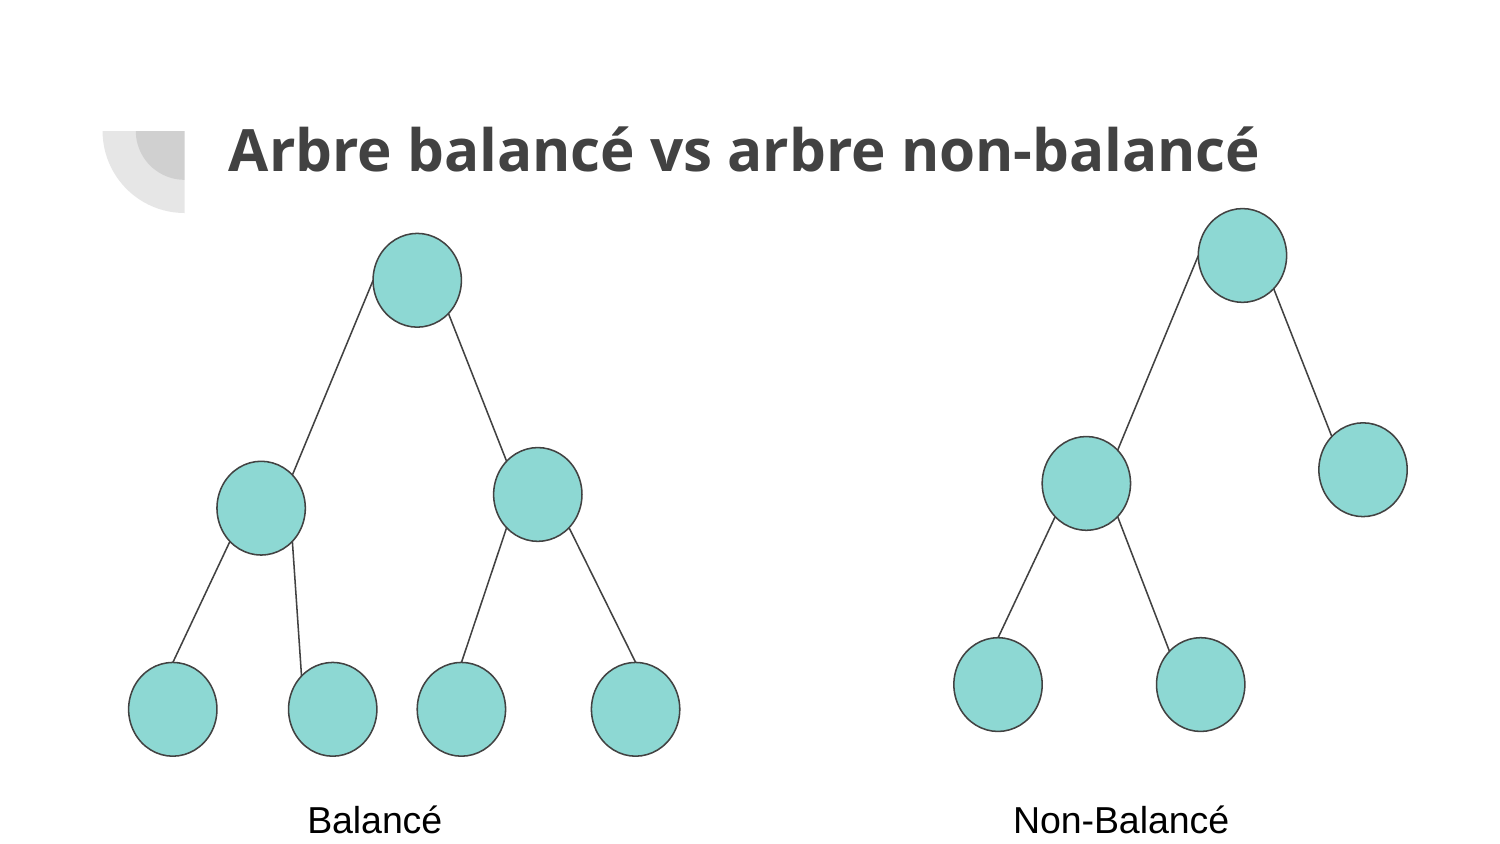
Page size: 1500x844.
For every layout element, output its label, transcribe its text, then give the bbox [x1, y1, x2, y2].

text_box [1042, 436, 1131, 531]
text_box [1318, 422, 1408, 517]
text_box [591, 662, 680, 757]
text_box [288, 662, 377, 757]
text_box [1117, 516, 1170, 652]
text_box Non-Balancé [998, 780, 1303, 844]
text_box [997, 516, 1056, 638]
text_box [493, 447, 582, 542]
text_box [172, 541, 231, 663]
text_box [1156, 637, 1245, 732]
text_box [448, 313, 507, 462]
text_box [1198, 208, 1287, 303]
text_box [1273, 288, 1332, 437]
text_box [568, 527, 636, 663]
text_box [292, 541, 302, 677]
text_box [128, 662, 217, 757]
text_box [1117, 255, 1199, 451]
text_box Balancé [292, 780, 524, 844]
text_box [292, 279, 374, 476]
text_box [953, 638, 1043, 732]
text_box [373, 233, 462, 328]
text_box [216, 461, 306, 556]
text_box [461, 527, 507, 663]
title Arbre balancé vs arbre non-balancé [213, 98, 1368, 263]
text_box [417, 662, 506, 757]
